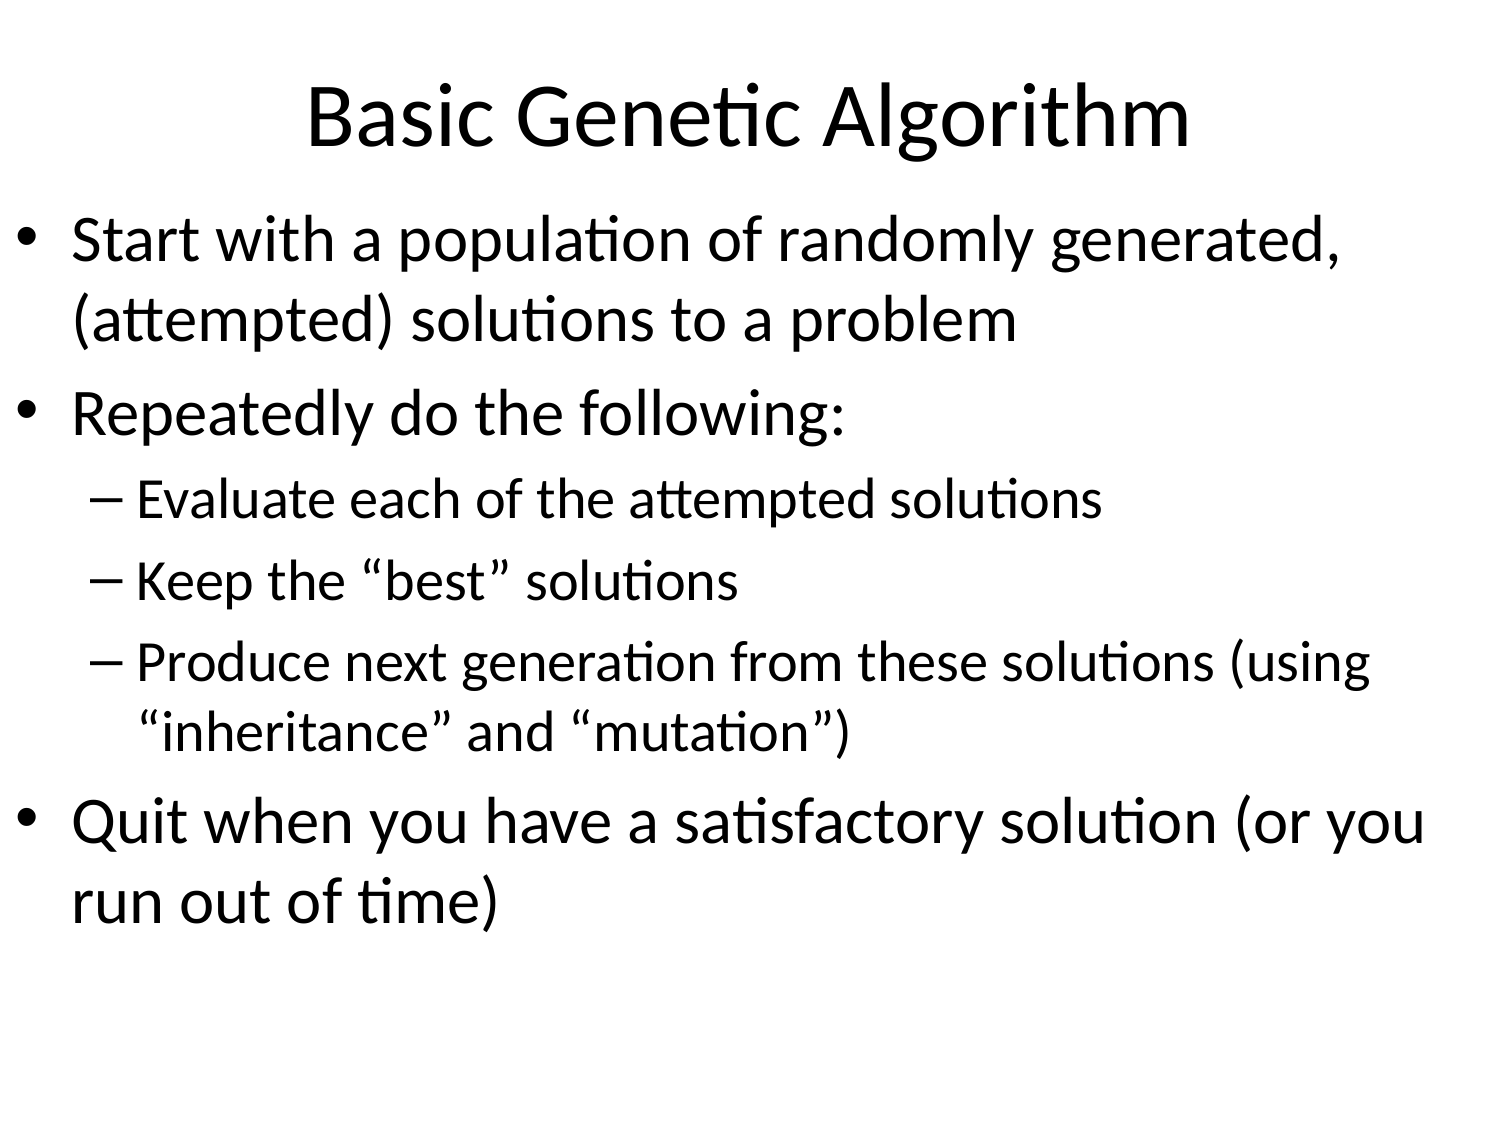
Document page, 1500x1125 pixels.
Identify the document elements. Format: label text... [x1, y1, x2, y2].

title Basic Genetic Algorithm [75, 45, 1425, 175]
list Start with a population of randomly generated, (attempted) solutions to a problem Repeatedly do the following: Evaluate each of the attempted solutions Keep the “best” solutions Produce next generation from these solutions (using “inheritance” and “mutation”) Quit when you have a satisfactory solution (or you run out of time) [0, 187, 1500, 1125]
